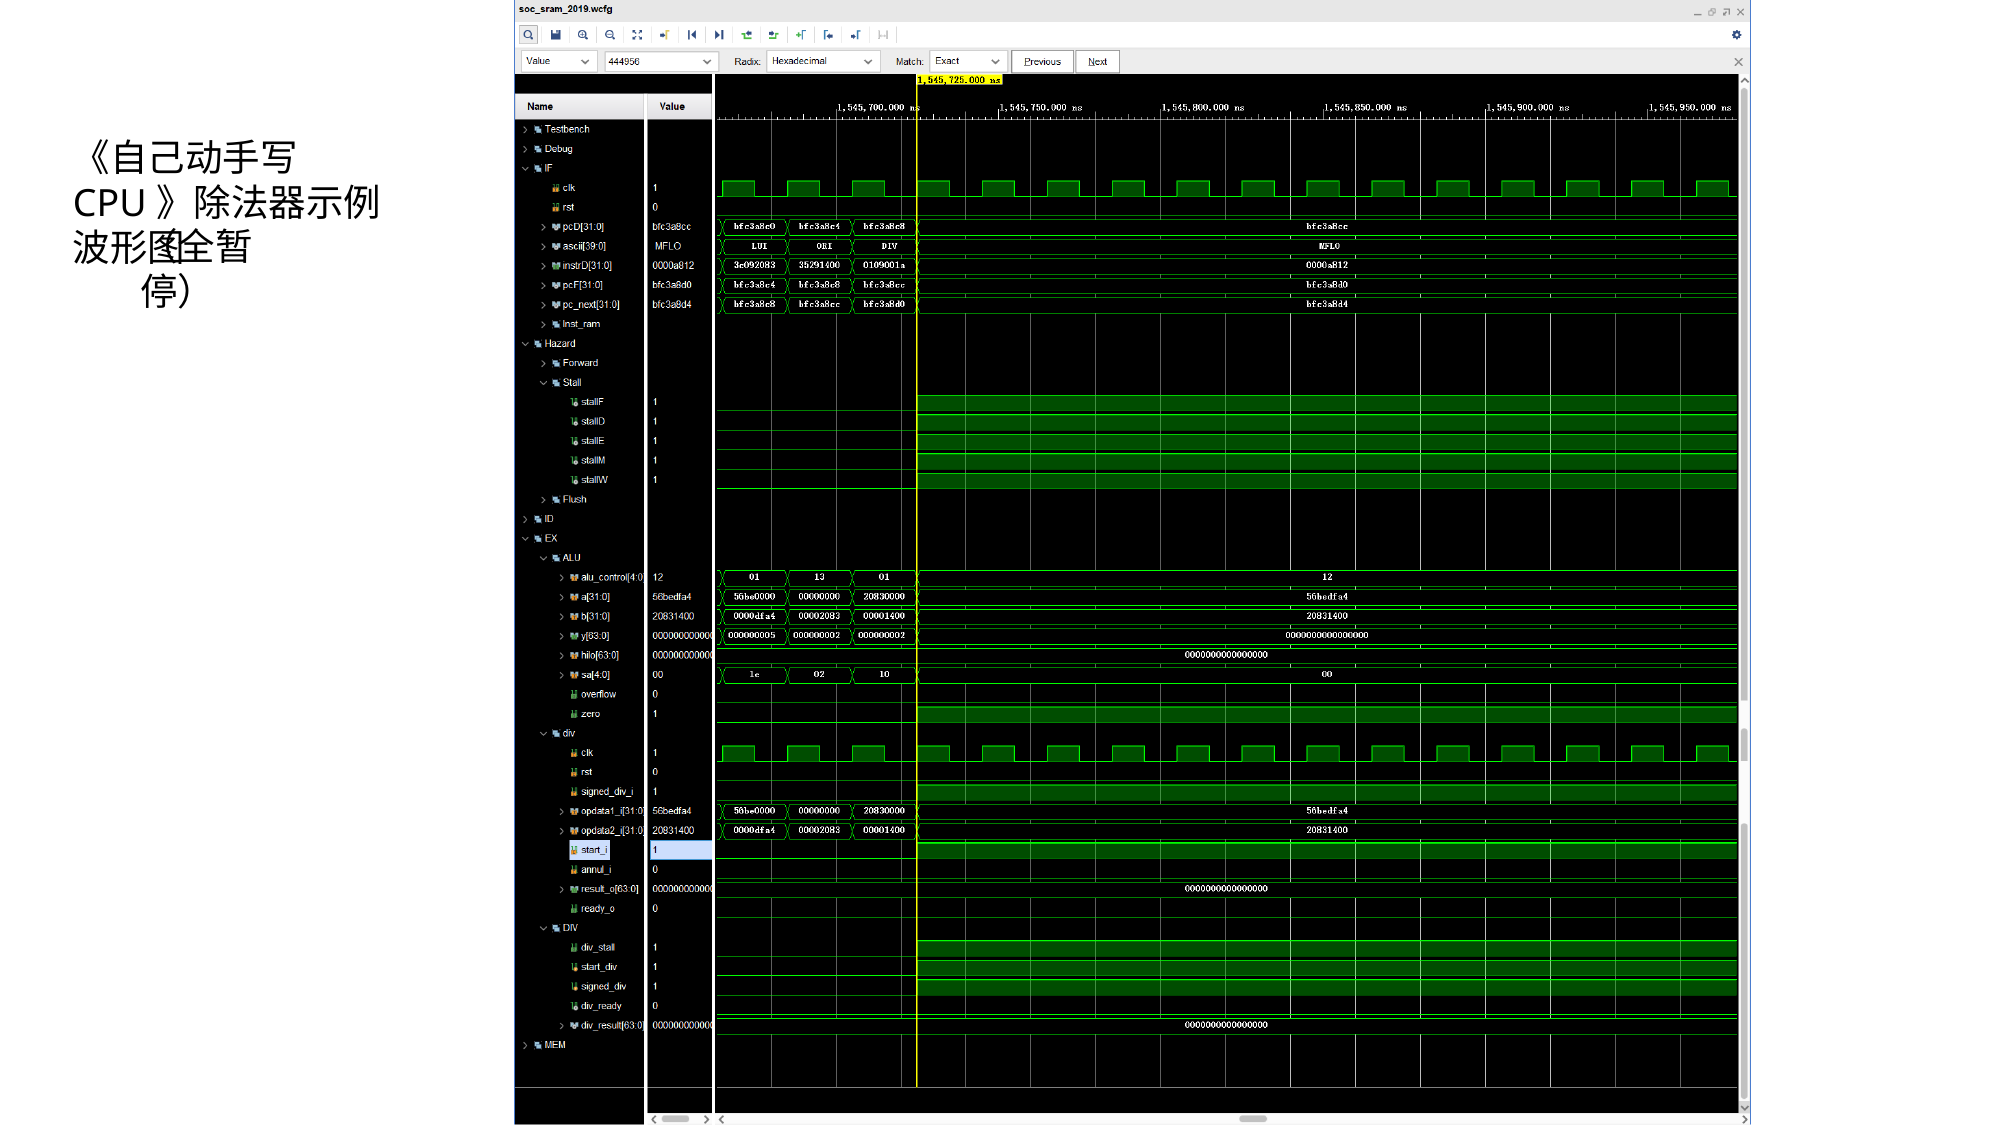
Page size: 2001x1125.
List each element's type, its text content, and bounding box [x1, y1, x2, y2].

picture [514, 0, 1751, 1125]
text_box （全暂停） [125, 215, 339, 320]
text_box 《自己动手写CPU》除法器示例波形图 [58, 127, 406, 277]
